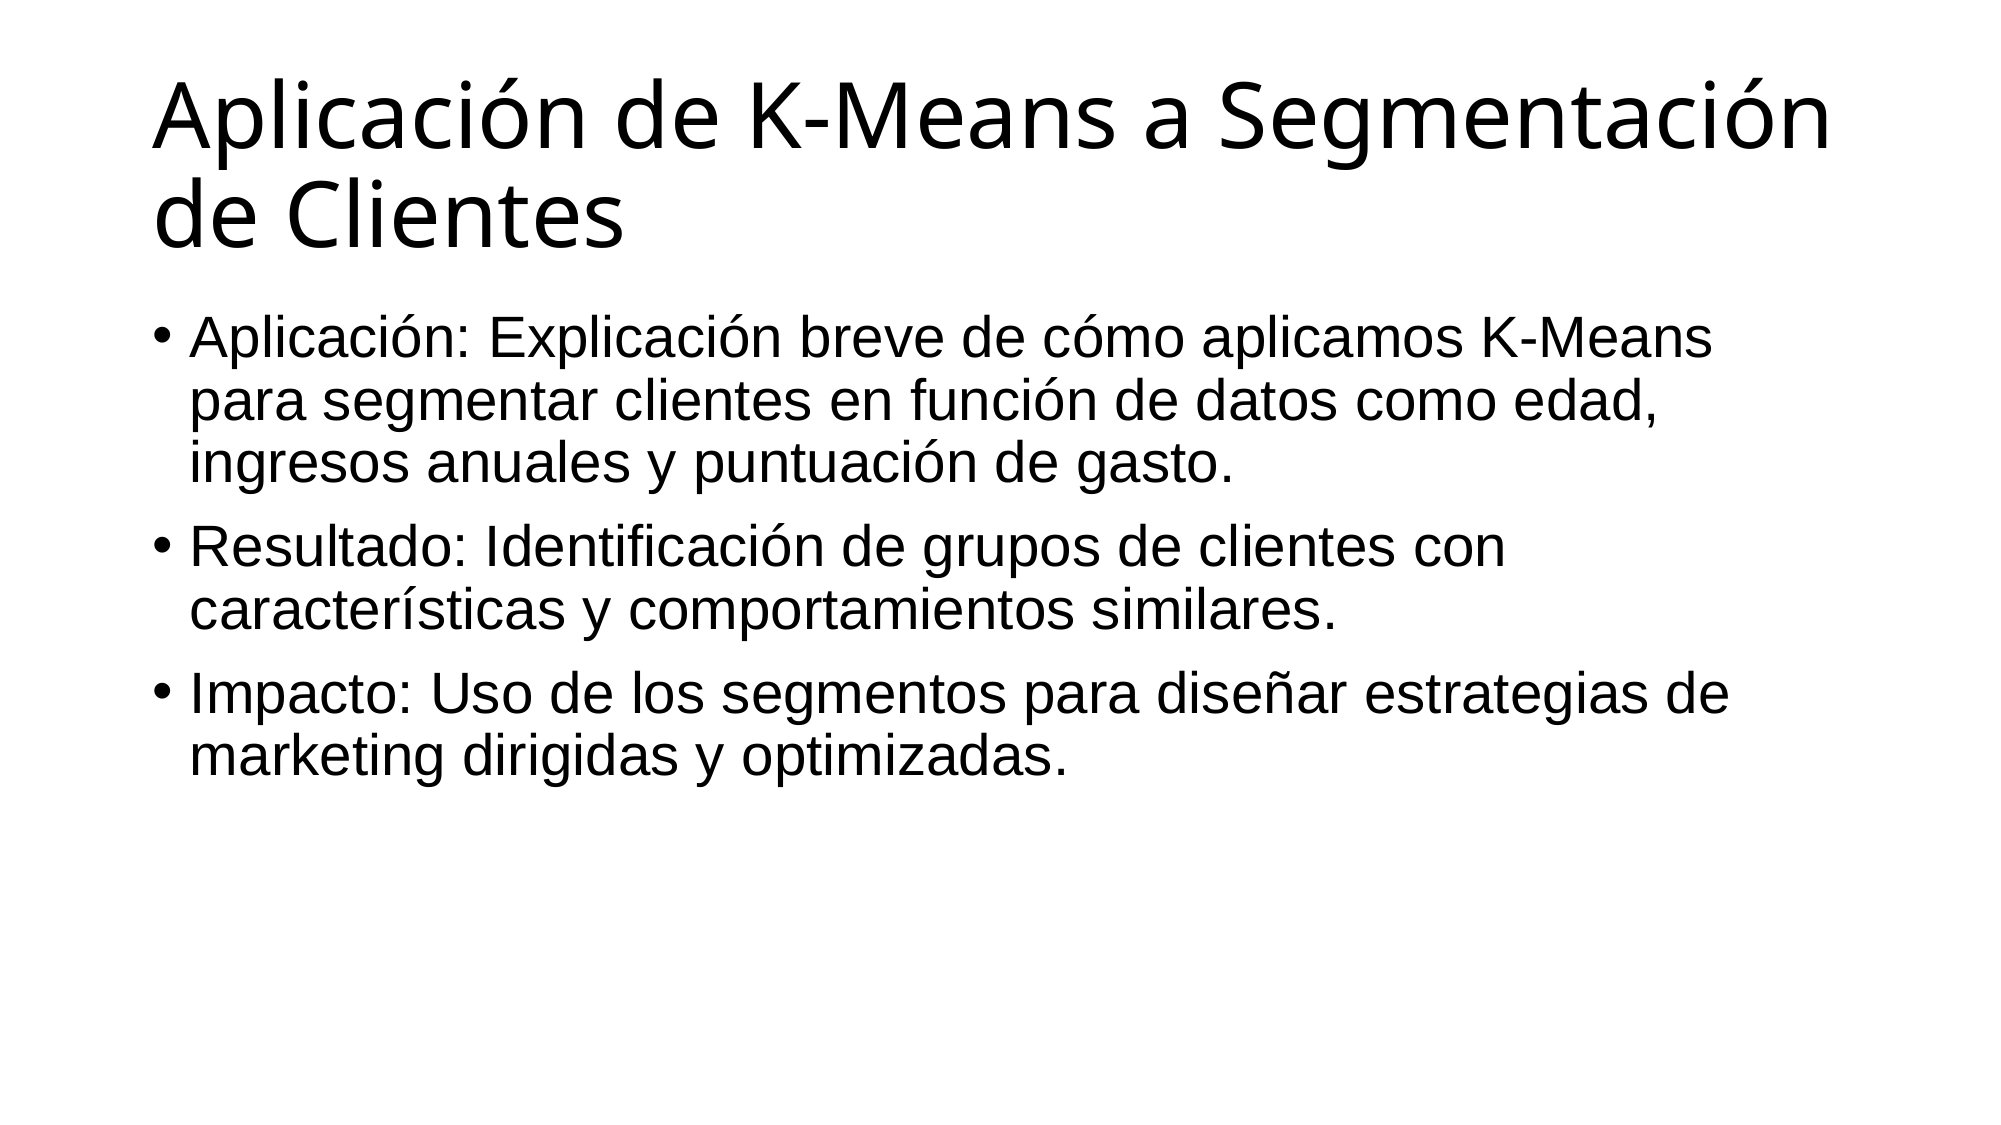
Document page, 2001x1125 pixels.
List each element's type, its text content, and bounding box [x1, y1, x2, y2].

title Aplicación de K-Means a Segmentación de Clientes [137, 59, 1863, 278]
list Aplicación: Explicación breve de cómo aplicamos K-Means para segmentar clientes en función de datos como edad, ingresos anuales y puntuación de gasto. Resultado: Identificación de grupos de clientes con características y comportamientos similares. Impacto: Uso de los segmentos para diseñar estrategias de marketing dirigidas y optimizadas. [137, 299, 1863, 1014]
